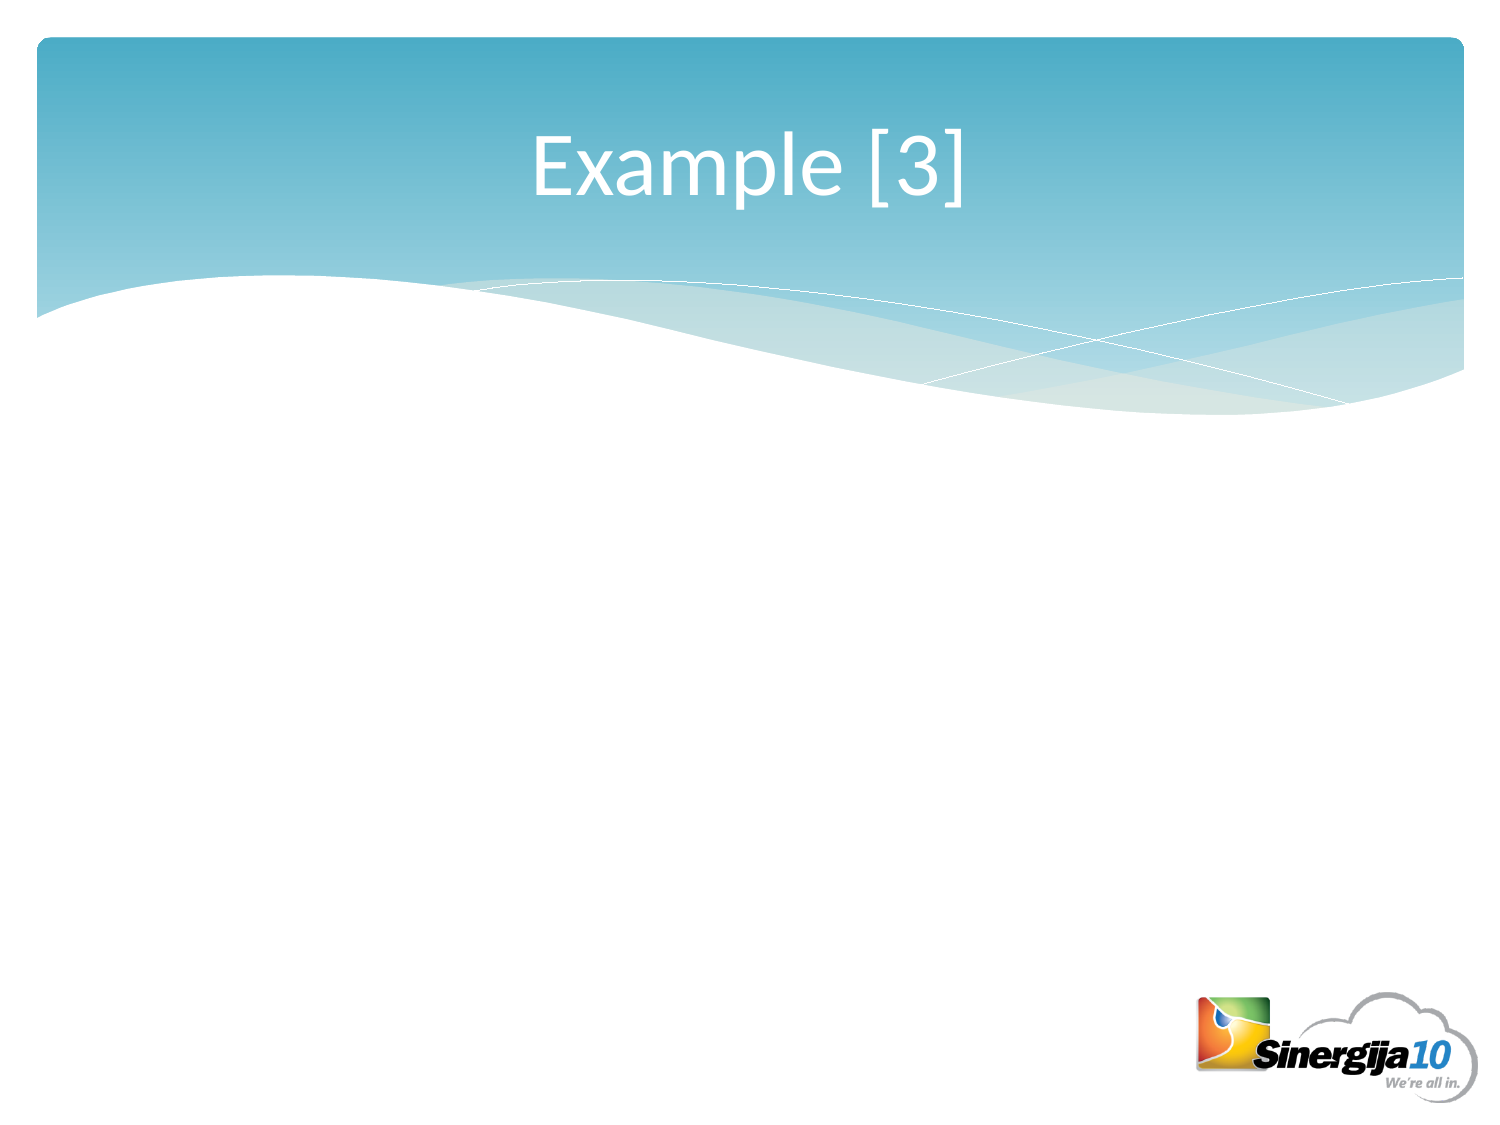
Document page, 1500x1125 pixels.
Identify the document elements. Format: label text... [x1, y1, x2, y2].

picture [1173, 975, 1478, 1103]
title Example [3] [75, 55, 1425, 261]
